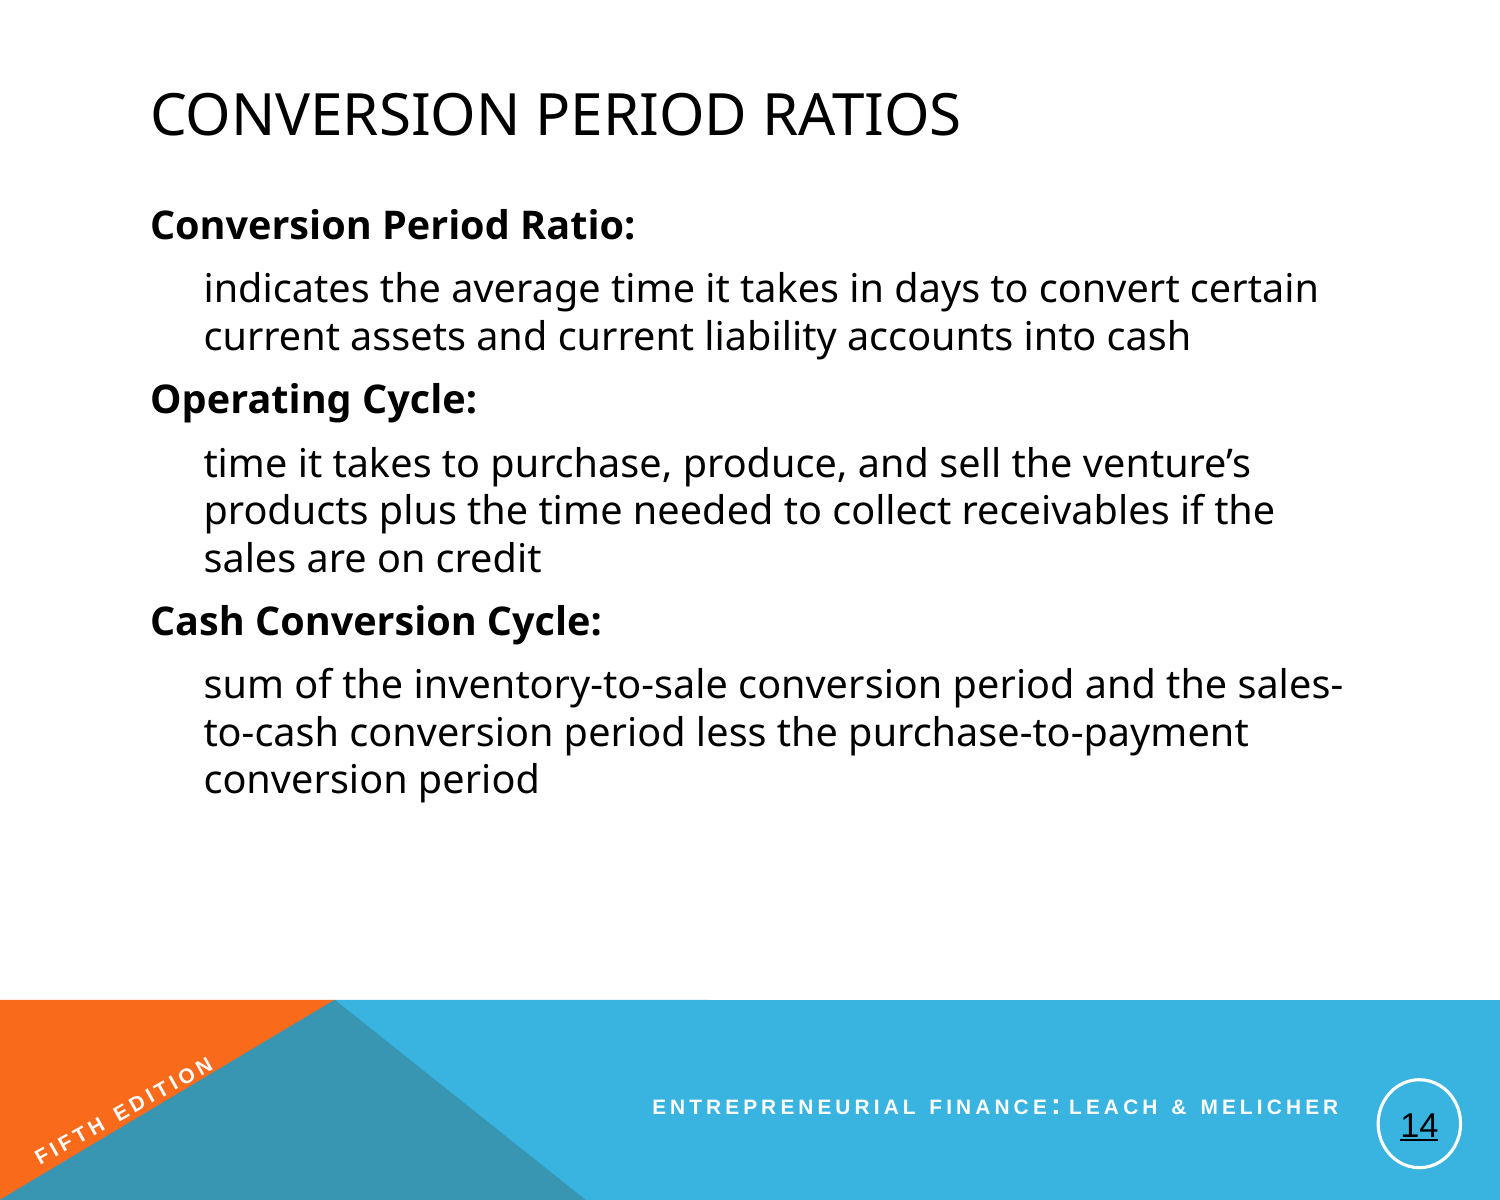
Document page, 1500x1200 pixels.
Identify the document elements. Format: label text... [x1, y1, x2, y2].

title Conversion Period Ratios [135, 64, 1369, 160]
slide_number 14 [1376, 1078, 1463, 1170]
list Conversion Period Ratio: indicates the average time it takes in days to convert certain current assets and current liability accounts into cash Operating Cycle: time it takes to purchase, produce, and sell the venture’s products plus the time needed to collect receivables if the sales are on credit Cash Conversion Cycle: sum of the inventory-to-sale conversion period and the sales-to-cash conversion period less the purchase-to-payment conversion period [135, 192, 1369, 819]
